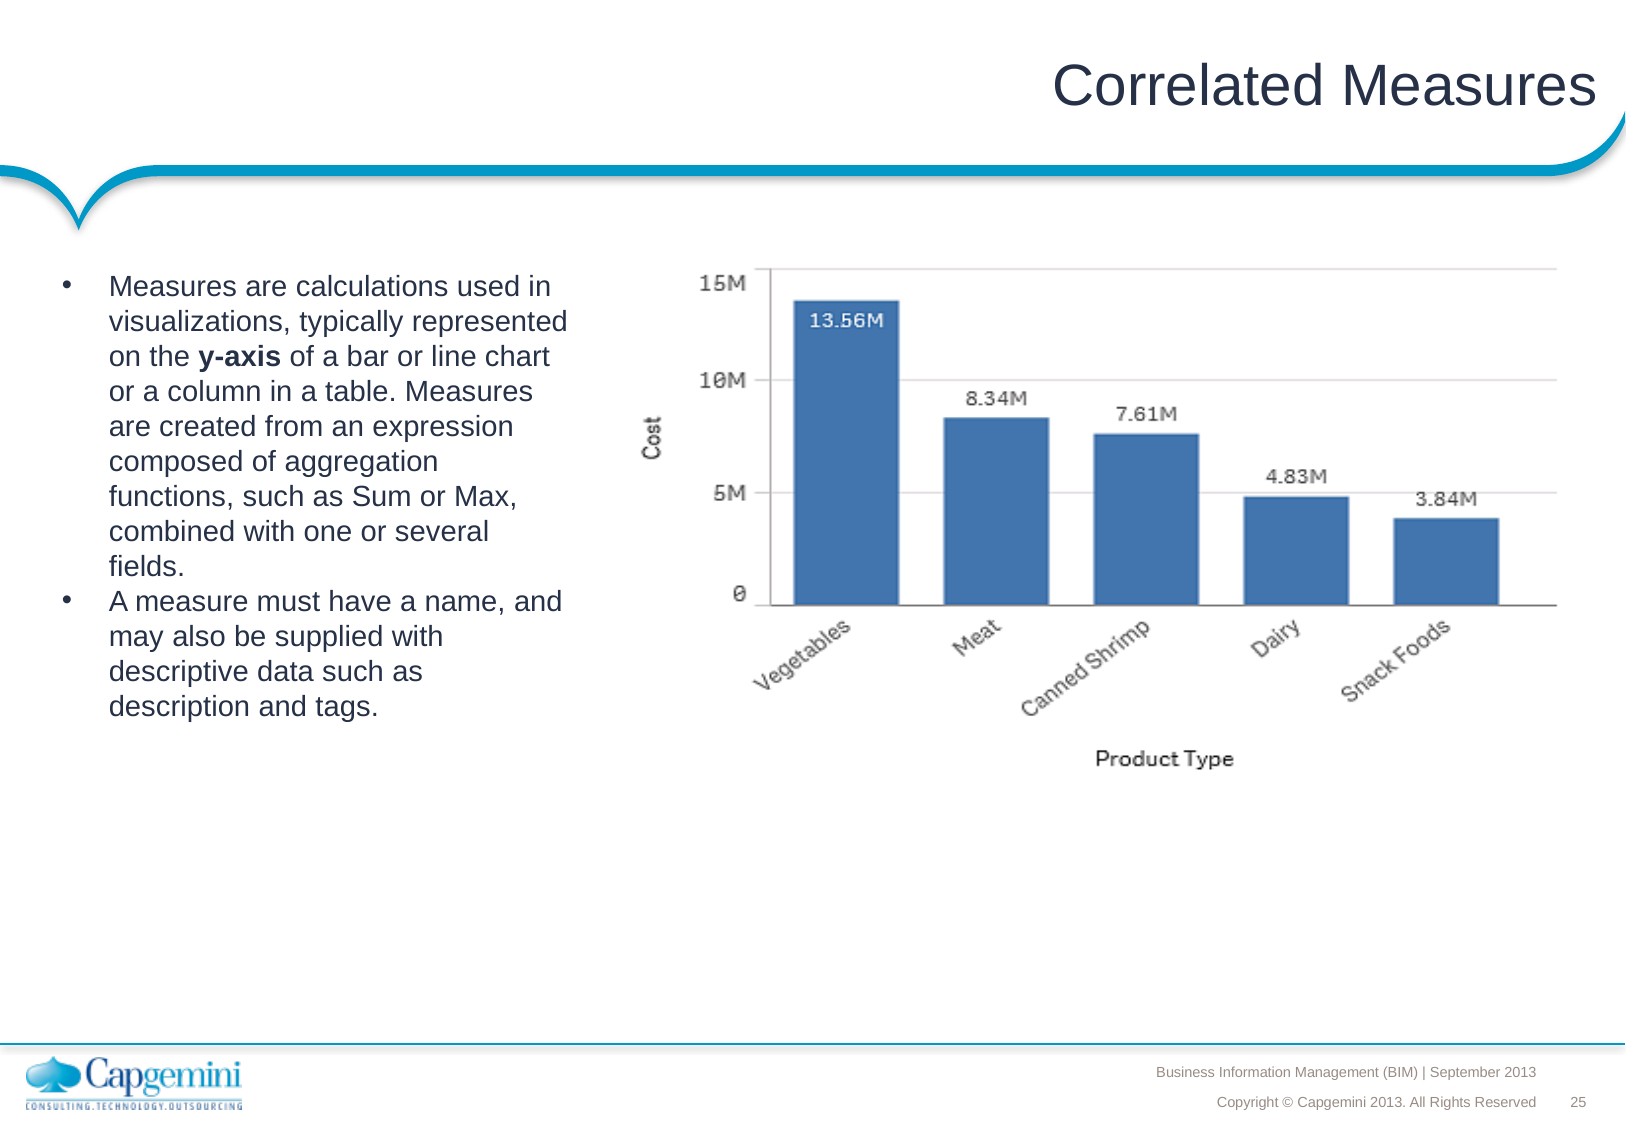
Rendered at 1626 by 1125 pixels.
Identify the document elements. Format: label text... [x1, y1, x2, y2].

title Correlated Measures [0, 0, 1625, 165]
picture [26, 1056, 242, 1110]
text_box Measures are calculations used in visualizations, typically represented on the y-axis of a bar or line chart or a column in a table. Measures are created from an expression composed of aggregation functions, such as Sum or Max, combined with one or several fields. A measure must have a name, and may also be supplied with descriptive data such as description and tags. [47, 260, 588, 765]
picture [620, 197, 1581, 801]
